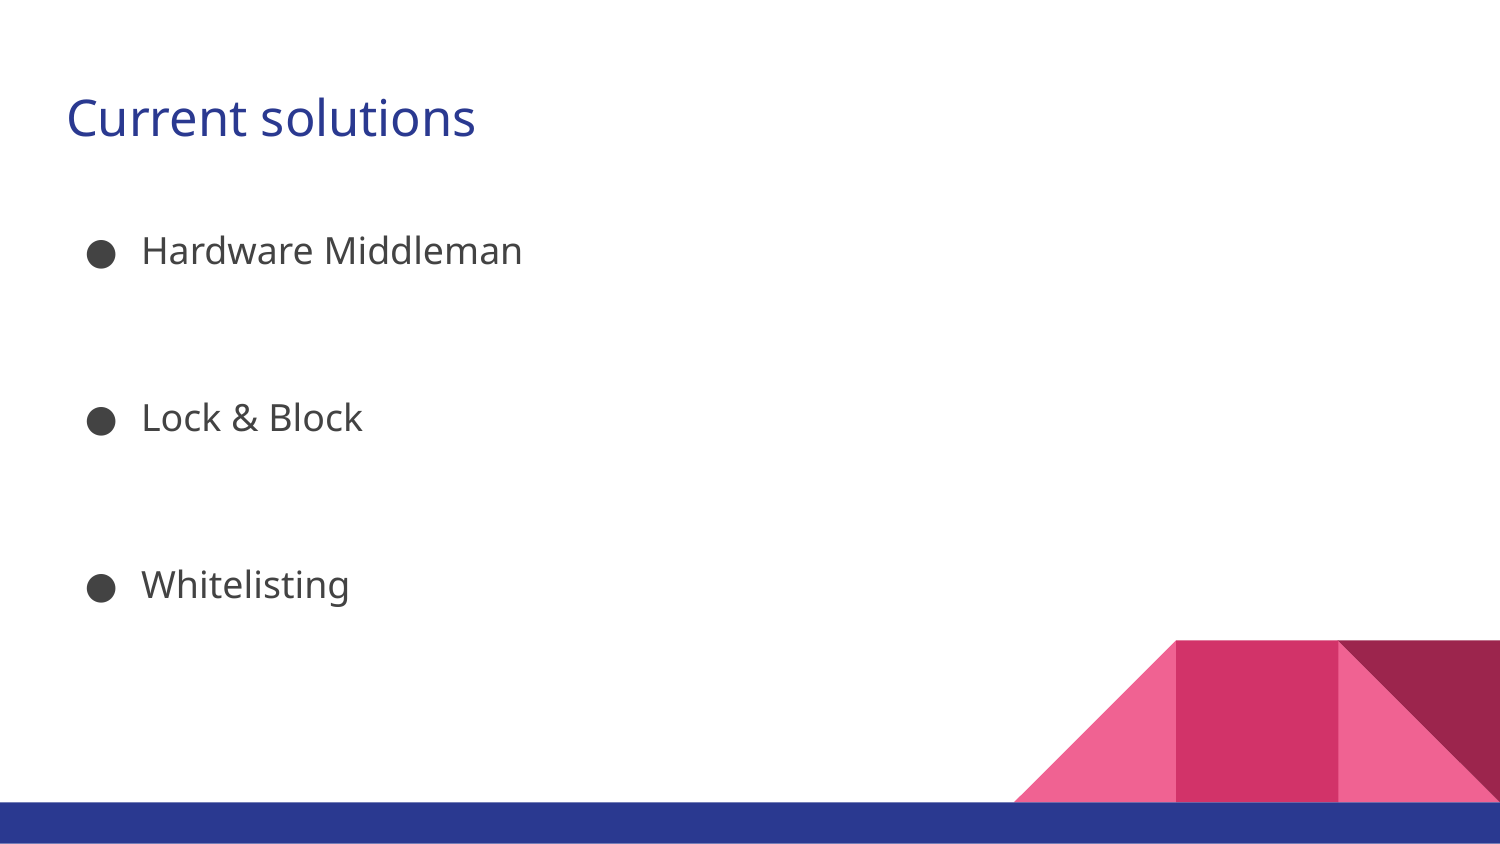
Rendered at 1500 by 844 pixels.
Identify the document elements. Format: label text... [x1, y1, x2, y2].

list Hardware Middleman Lock & Block Whitelisting [51, 201, 1449, 750]
title Current solutions [51, 67, 1449, 167]
